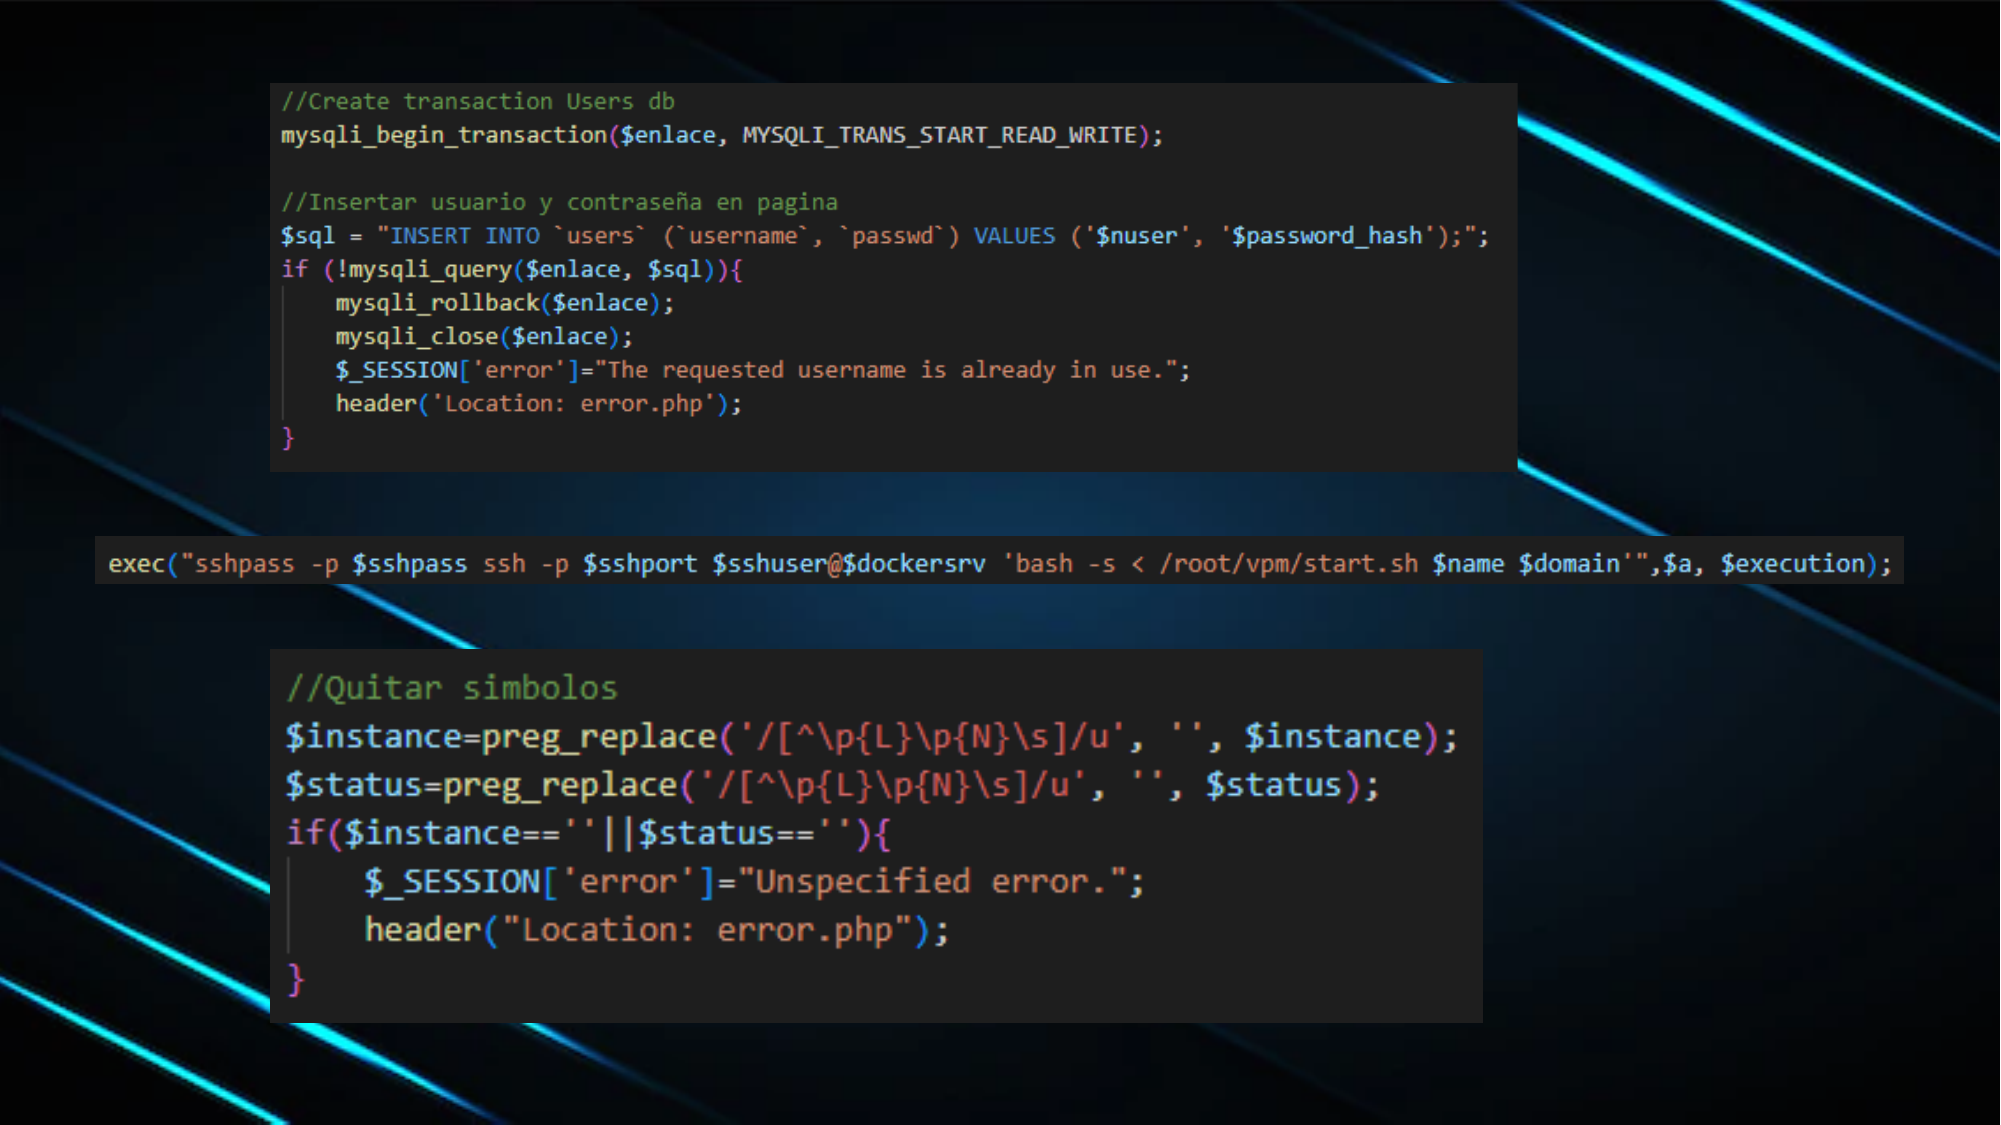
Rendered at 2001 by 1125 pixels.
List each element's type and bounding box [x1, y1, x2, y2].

picture [0, 0, 2000, 1125]
list [95, 536, 1904, 584]
